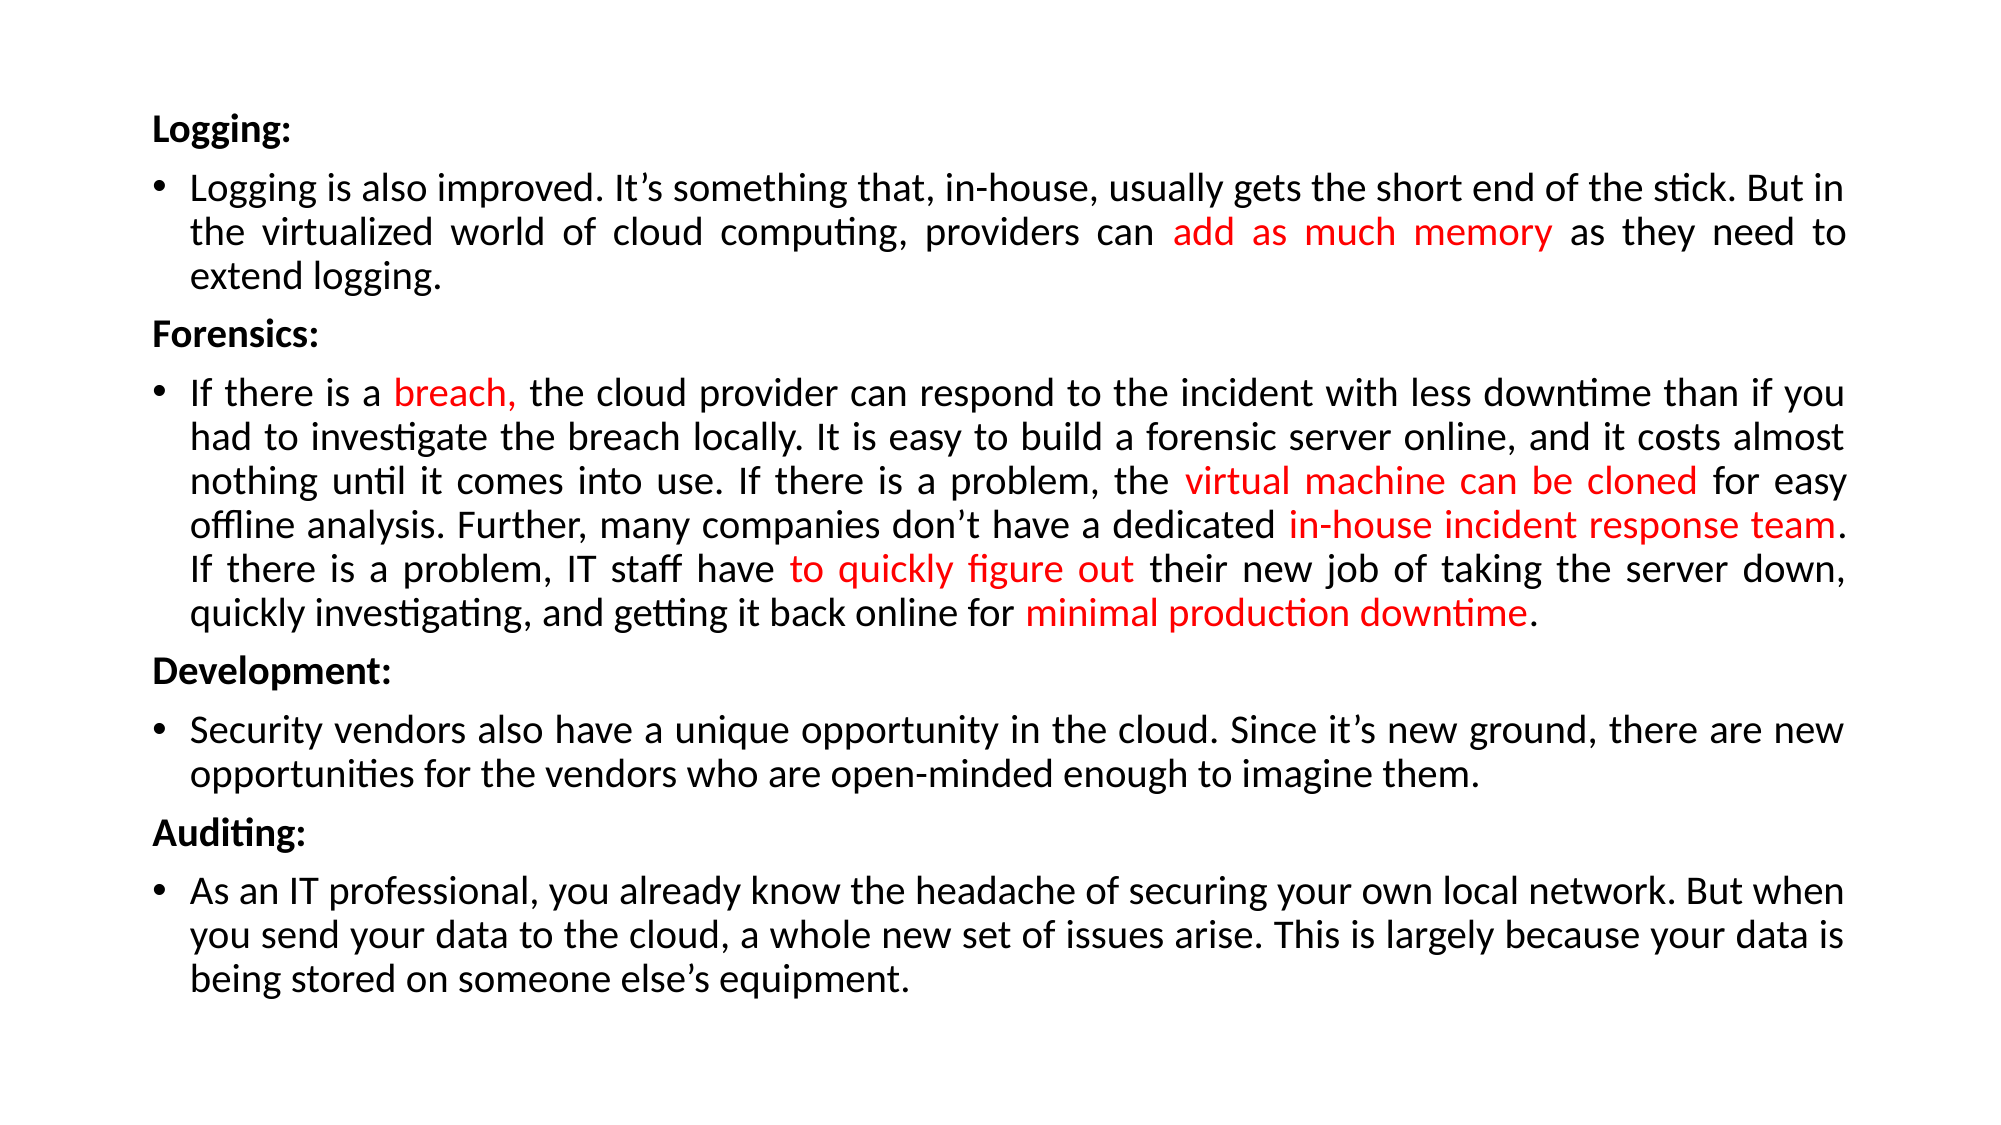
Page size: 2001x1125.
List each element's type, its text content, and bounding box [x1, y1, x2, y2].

list Logging: Logging is also improved. It’s something that, in-house, usually gets the short end of the stick. But in the virtualized world of cloud computing, providers can add as much memory as they need to extend logging. Forensics: If there is a breach, the cloud provider can respond to the incident with less downtime than if you had to investigate the breach locally. It is easy to build a forensic server online, and it costs almost nothing until it comes into use. If there is a problem, the virtual machine can be cloned for easy offline analysis. Further, many companies don’t have a dedicated in-house incident response team. If there is a problem, IT staff have to quickly figure out their new job of taking the server down, quickly investigating, and getting it back online for minimal production downtime. Development: Security vendors also have a unique opportunity in the cloud. Since it’s new ground, there are new opportunities for the vendors who are open-minded enough to imagine them. Auditing: As an IT professional, you already know the headache of securing your own local network. But when you send your data to the cloud, a whole new set of issues arise. This is largely because your data is being stored on someone else’s equipment. [137, 99, 1863, 1014]
